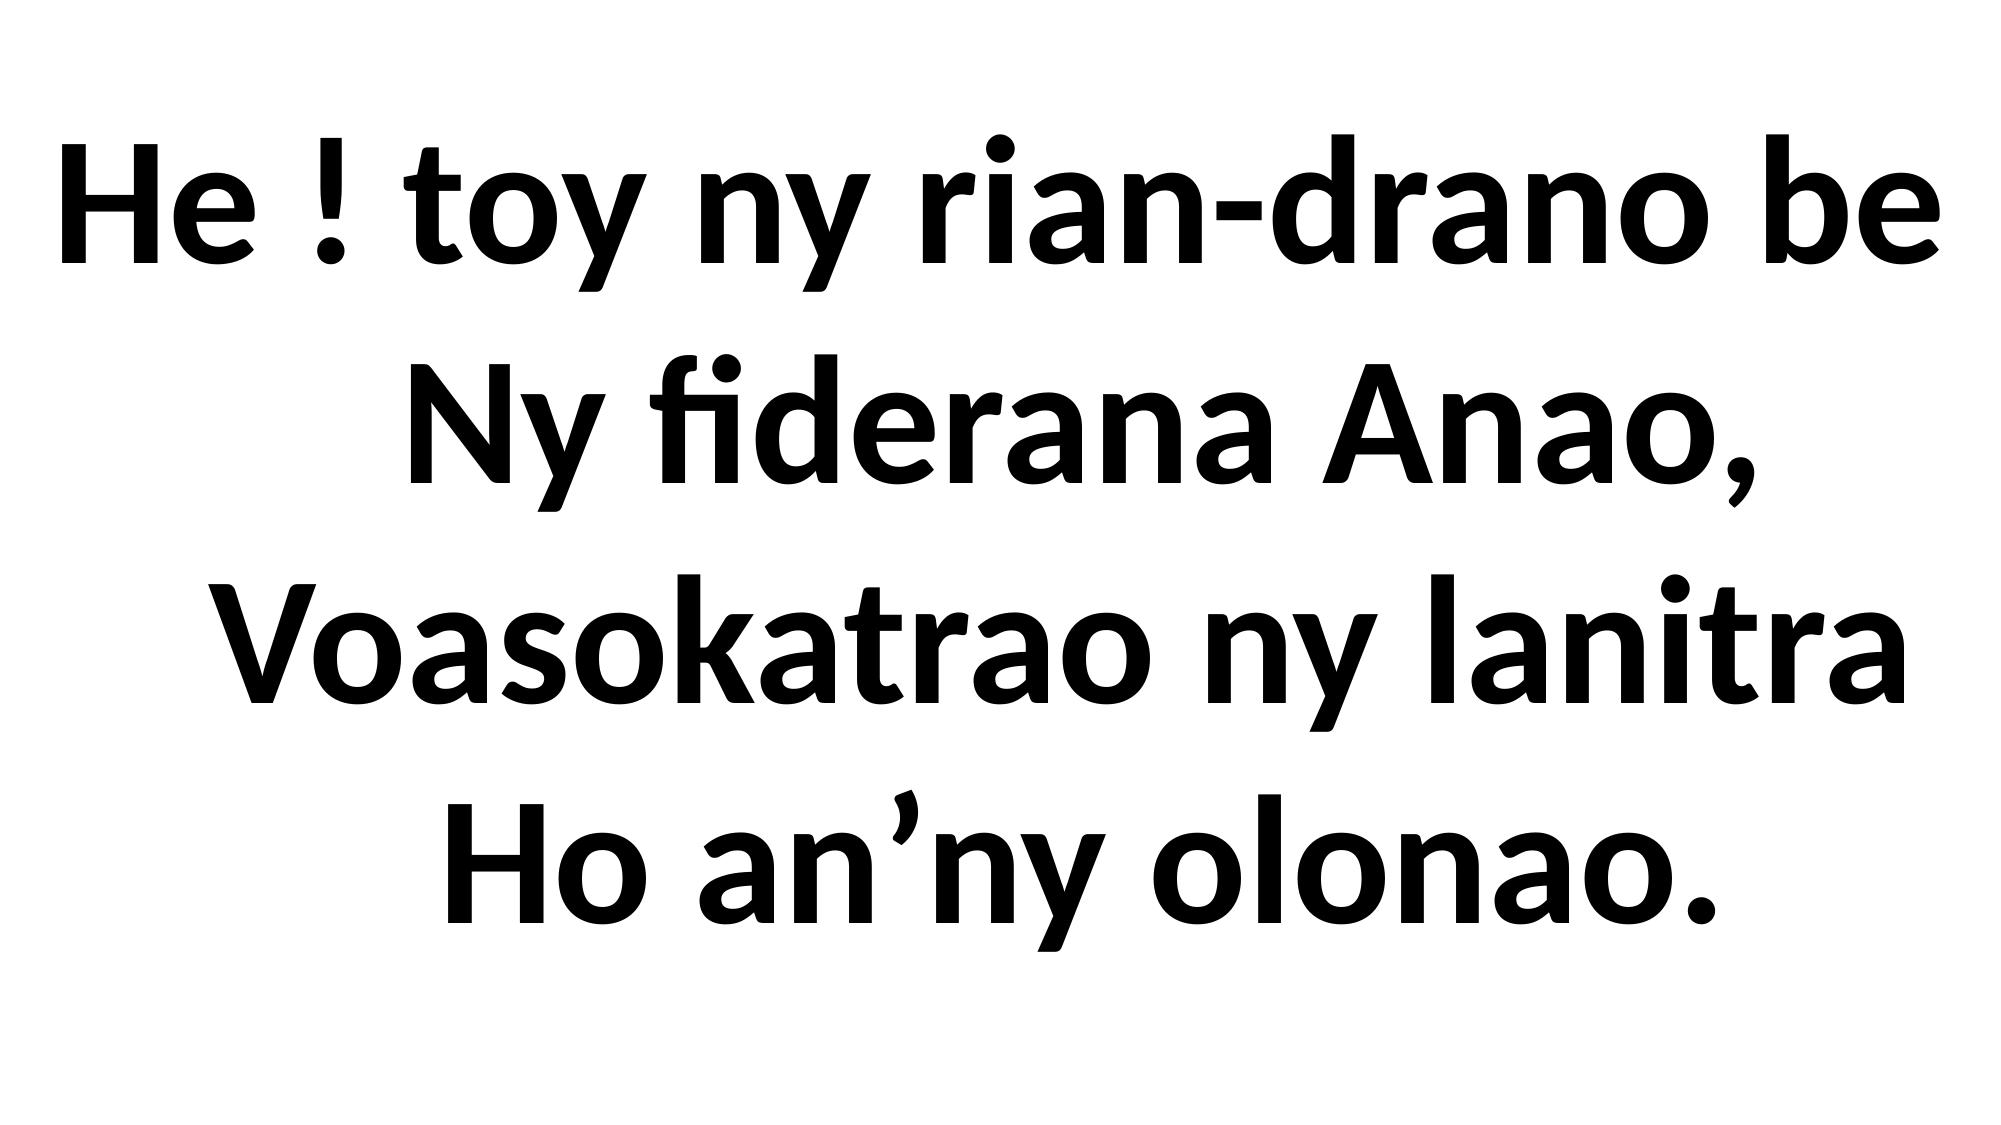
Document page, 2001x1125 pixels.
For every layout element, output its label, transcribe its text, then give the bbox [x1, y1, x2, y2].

text_box He ! toy ny rian-drano be Ny fiderana Anao, Voasokatrao ny lanitra Ho an’ny olonao. [0, 72, 2000, 967]
